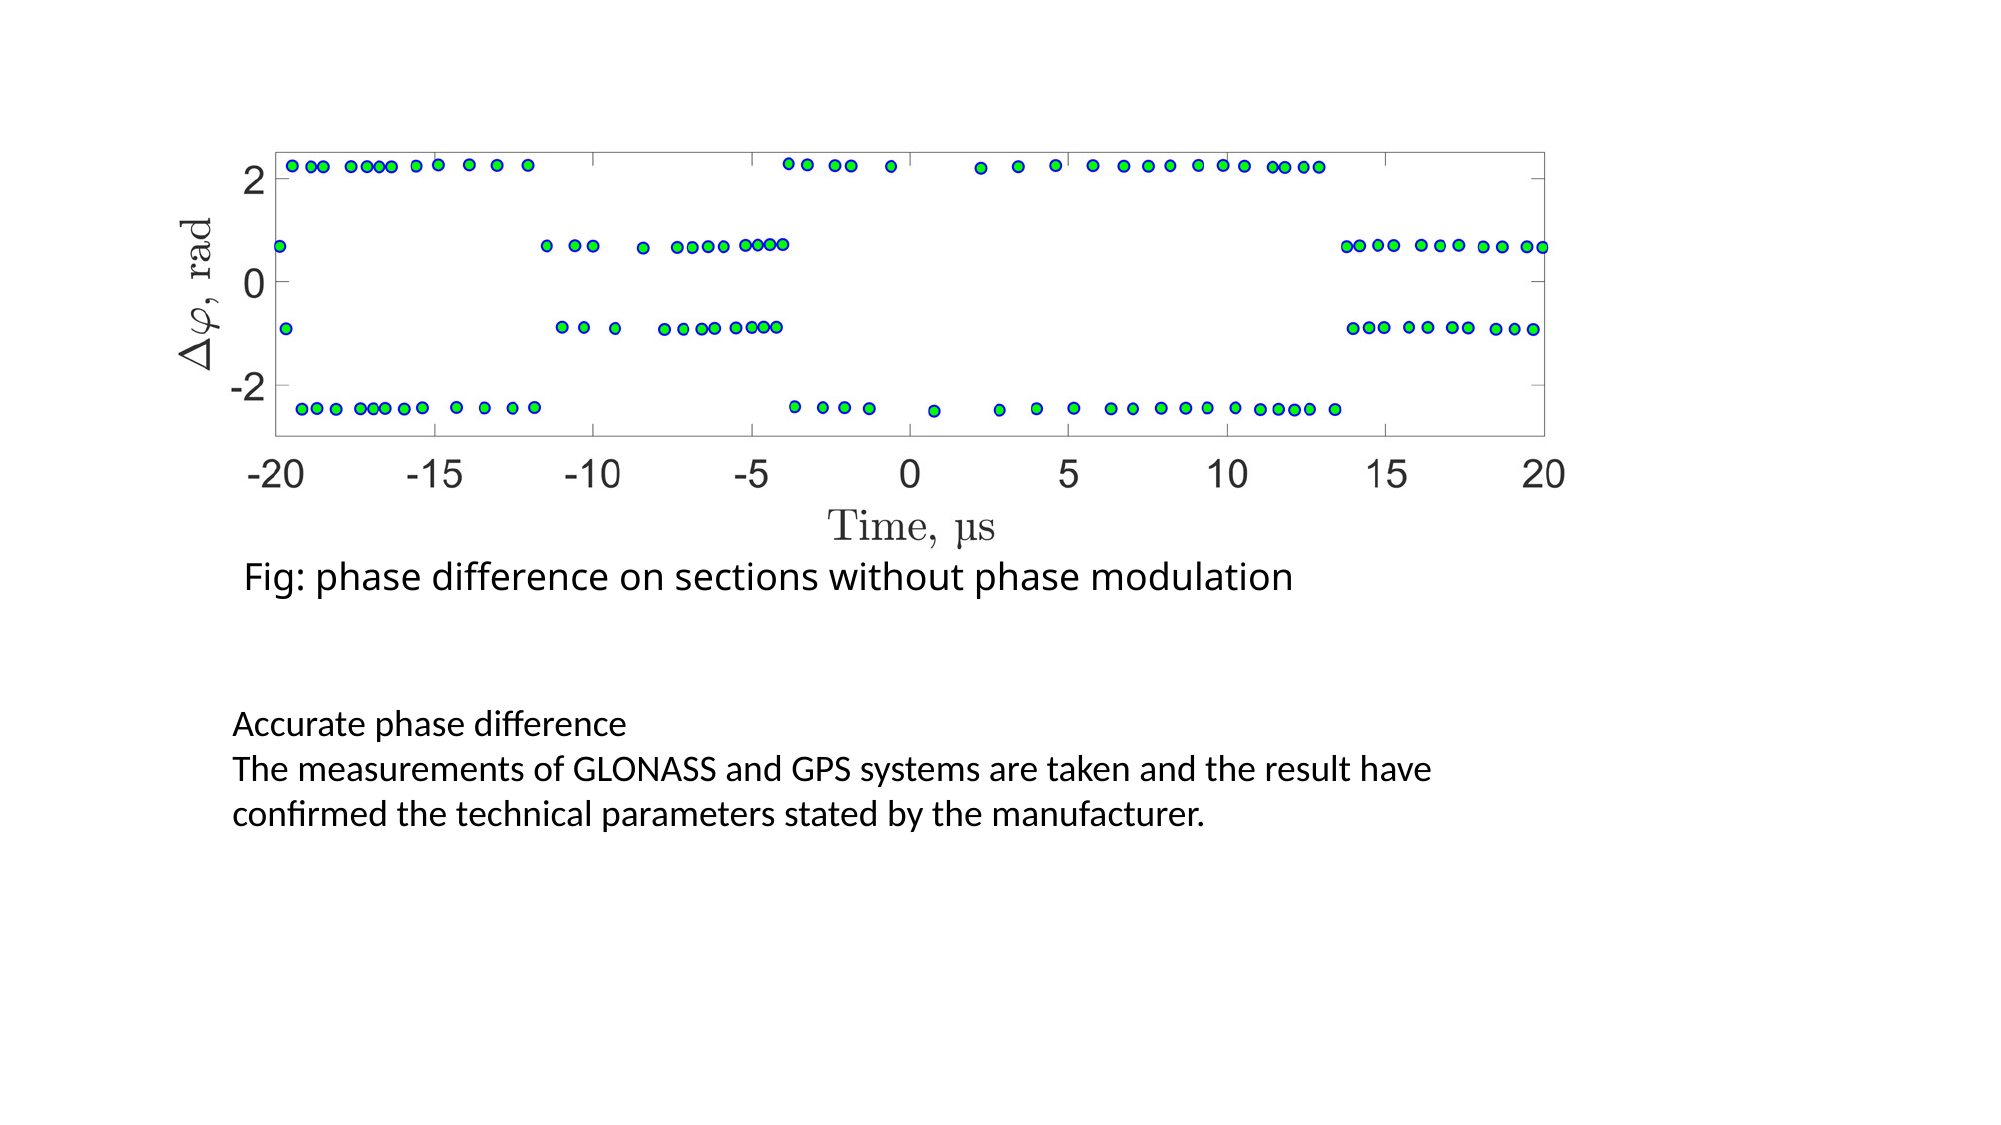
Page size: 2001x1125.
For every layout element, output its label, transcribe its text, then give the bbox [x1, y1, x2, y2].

text_box Fig: phase difference on sections without phase modulation [228, 550, 1457, 606]
text_box Accurate phase difference The measurements of GLONASS and GPS systems are taken and the result have confirmed the technical parameters stated by the manufacturer. [217, 691, 1551, 842]
picture [171, 138, 1581, 550]
